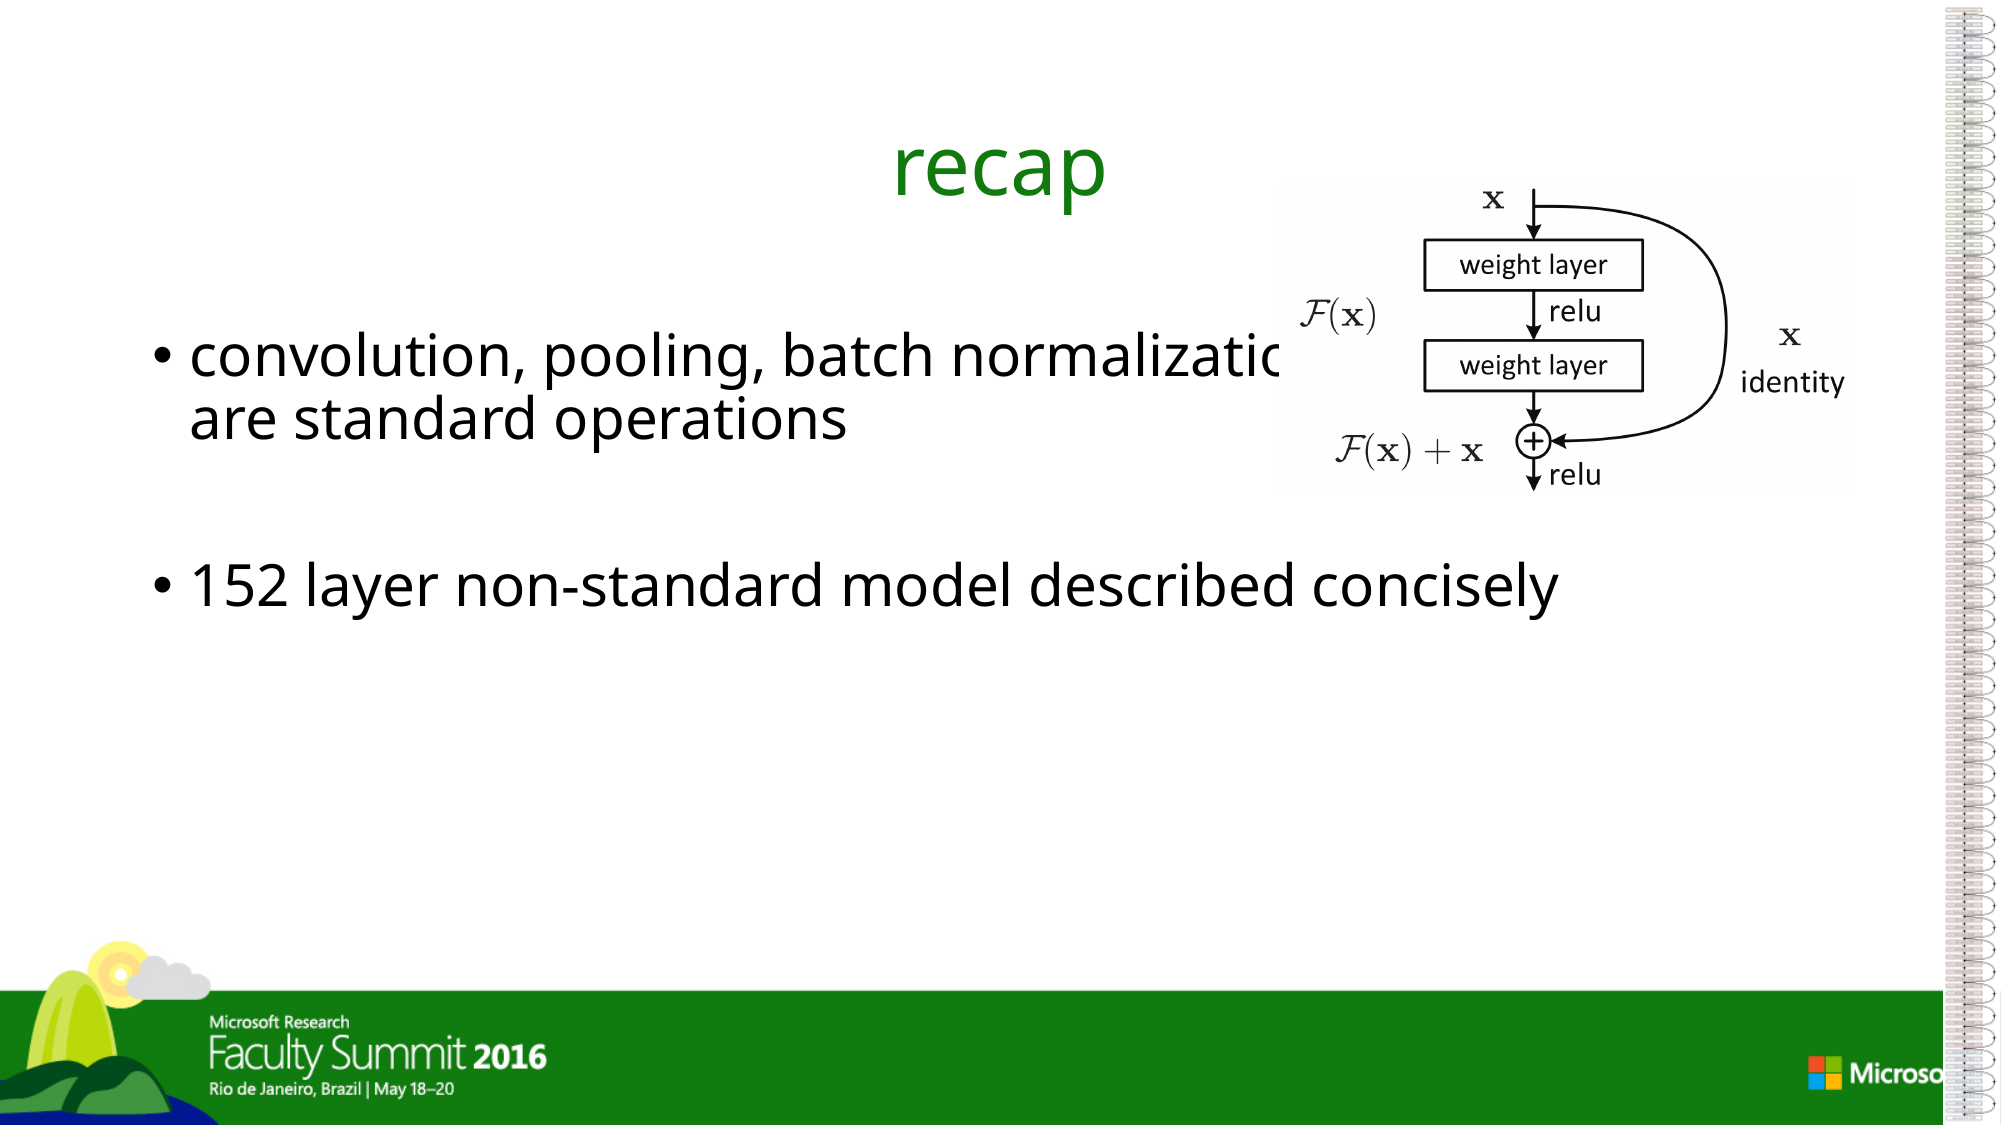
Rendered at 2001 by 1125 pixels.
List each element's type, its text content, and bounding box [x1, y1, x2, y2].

title recap [137, 59, 1863, 227]
picture [0, 0, 2001, 1125]
list convolution, pooling, batch normalization are standard operations 152 layer non-standard model described concisely [137, 227, 1863, 917]
